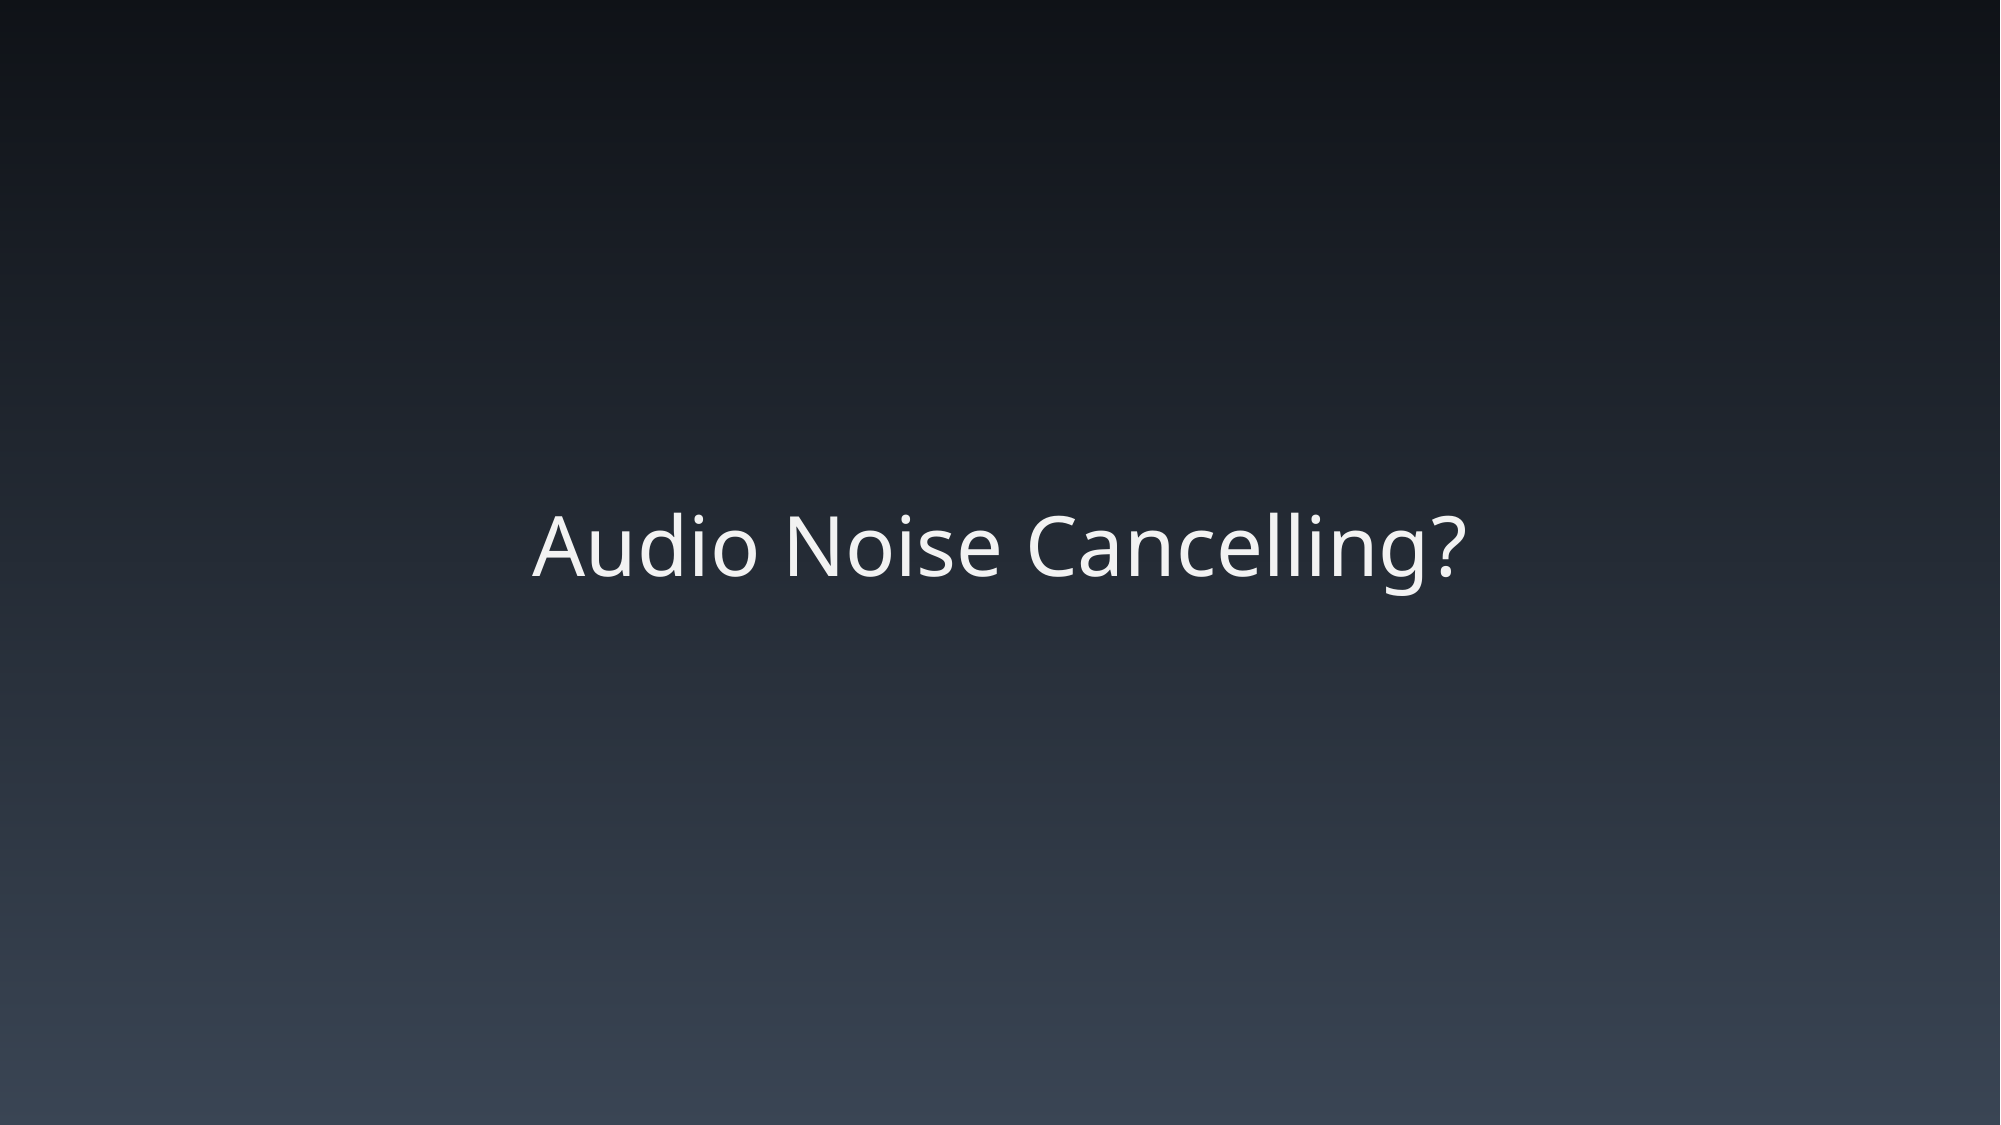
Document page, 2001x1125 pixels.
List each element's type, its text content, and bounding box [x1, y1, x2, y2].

list Audio Noise Cancelling? [137, 497, 1863, 628]
